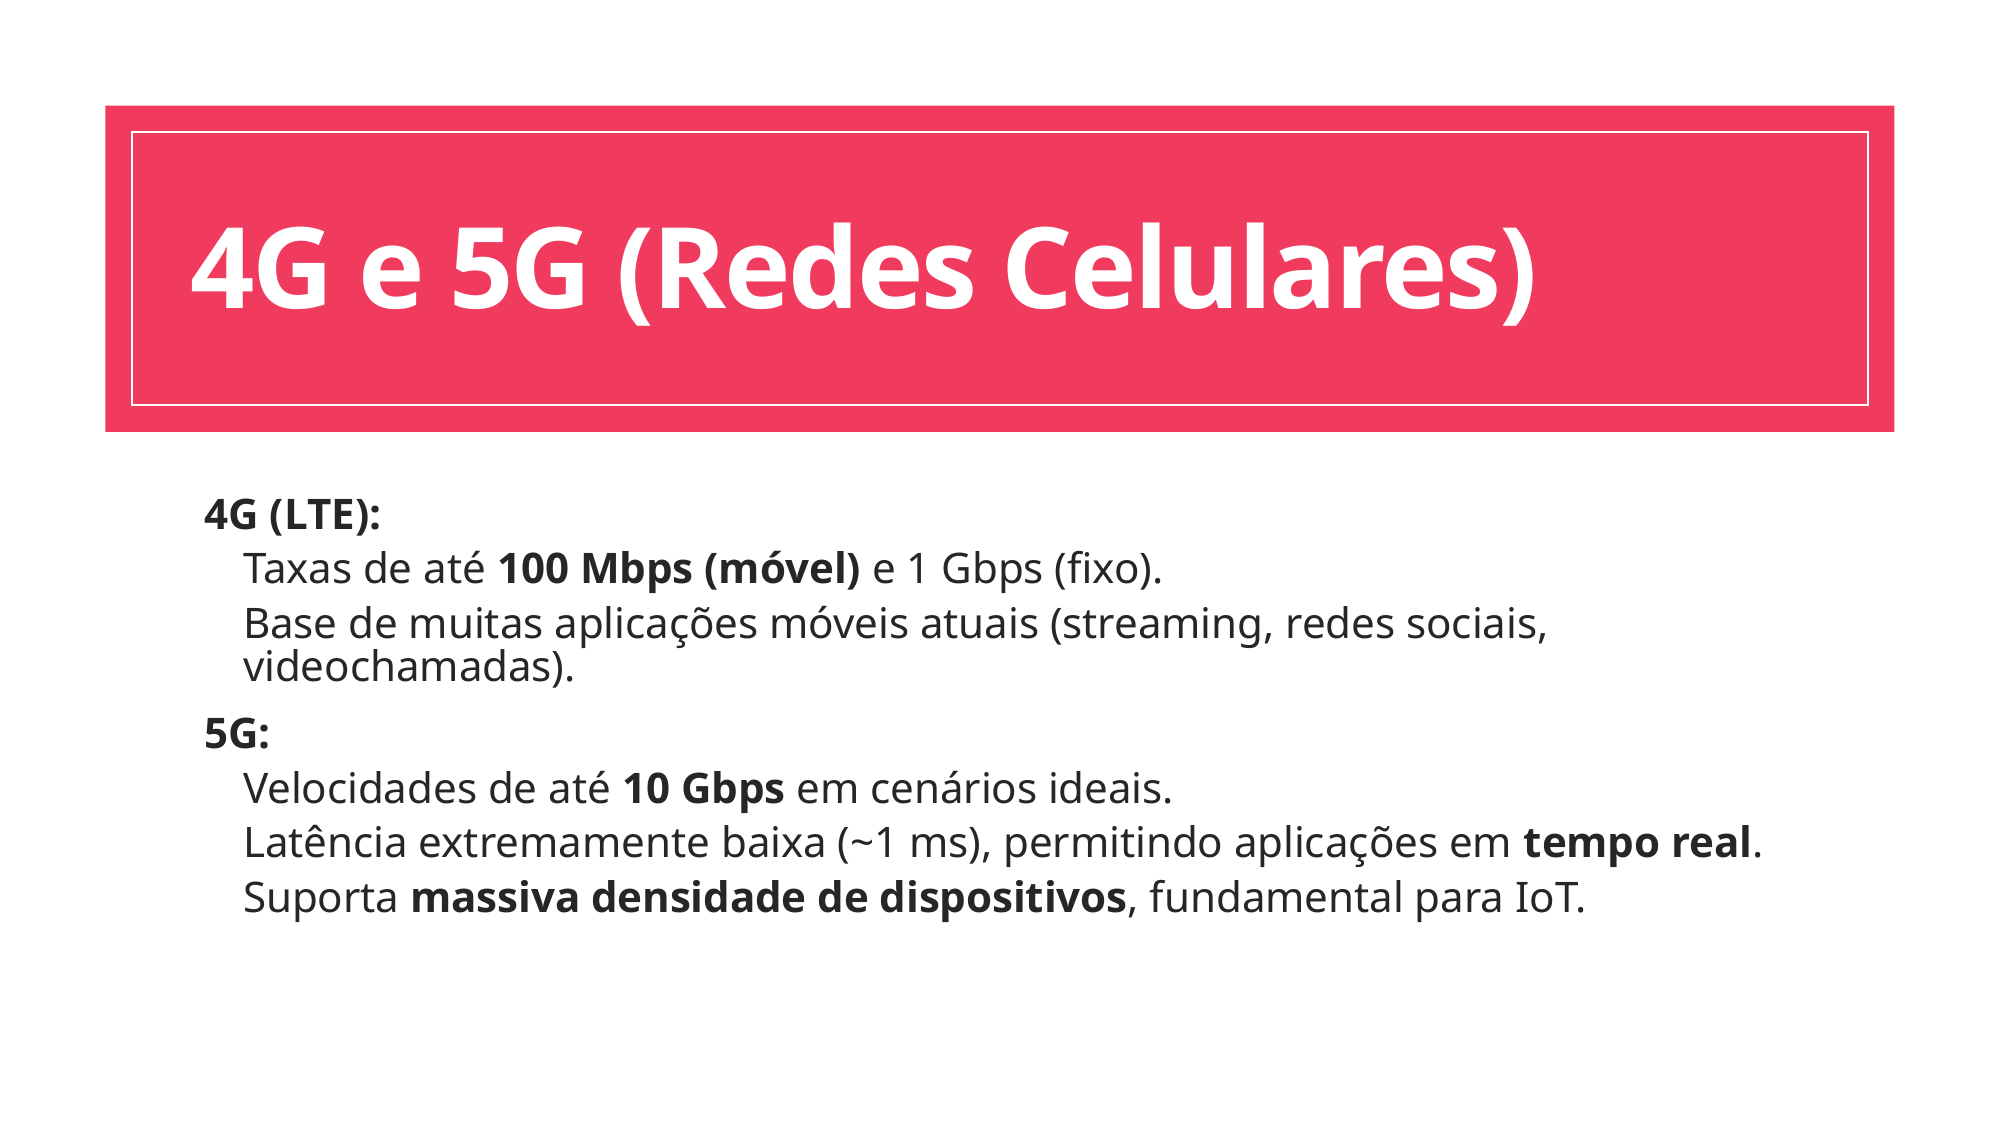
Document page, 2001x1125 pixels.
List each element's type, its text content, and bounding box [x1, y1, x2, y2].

title 4G e 5G (Redes Celulares) [175, 173, 1823, 376]
text_box [131, 131, 1869, 406]
text_box [104, 104, 1895, 433]
list 4G (LTE): Taxas de até 100 Mbps (móvel) e 1 Gbps (fixo). Base de muitas aplicações móveis atuais (streaming, redes sociais, videochamadas). 5G: Velocidades de até 10 Gbps em cenários ideais. Latência extremamente baixa (~1 ms), permitindo aplicações em tempo real. Suporta massiva densidade de dispositivos, fundamental para IoT. [175, 487, 1823, 964]
